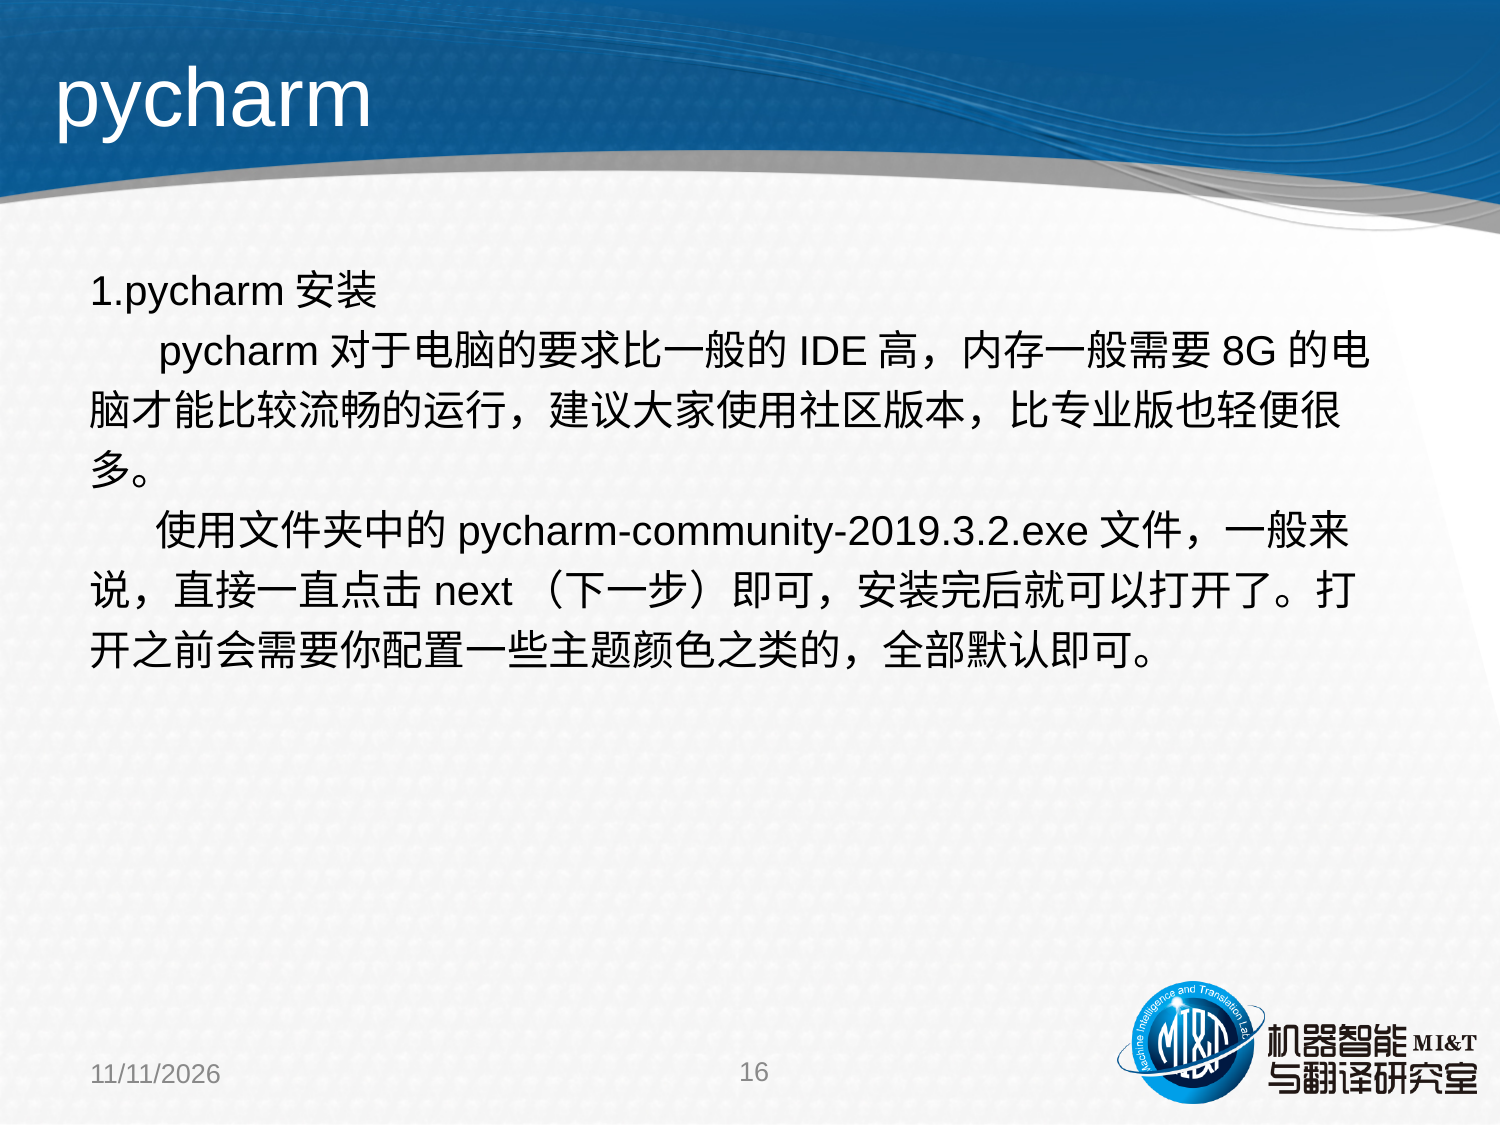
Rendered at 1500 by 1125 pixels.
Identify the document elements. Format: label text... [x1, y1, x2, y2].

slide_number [75, 1042, 425, 1103]
picture [0, 0, 1500, 1125]
slide_number 16 [434, 1040, 785, 1101]
text_box 1.pycharm安装 pycharm对于电脑的要求比一般的IDE高，内存一般需要8G的电脑才能比较流畅的运行，建议大家使用社区版本，比专业版也轻便很多。 使用文件夹中的pycharm-community-2019.3.2.exe文件，一般来说，直接一直点击next（下一步）即可，安装完后就可以打开了。打开之前会需要你配置一些主题颜色之类的，全部默认即可。 [75, 246, 1400, 682]
text_box pycharm [39, 36, 1306, 151]
